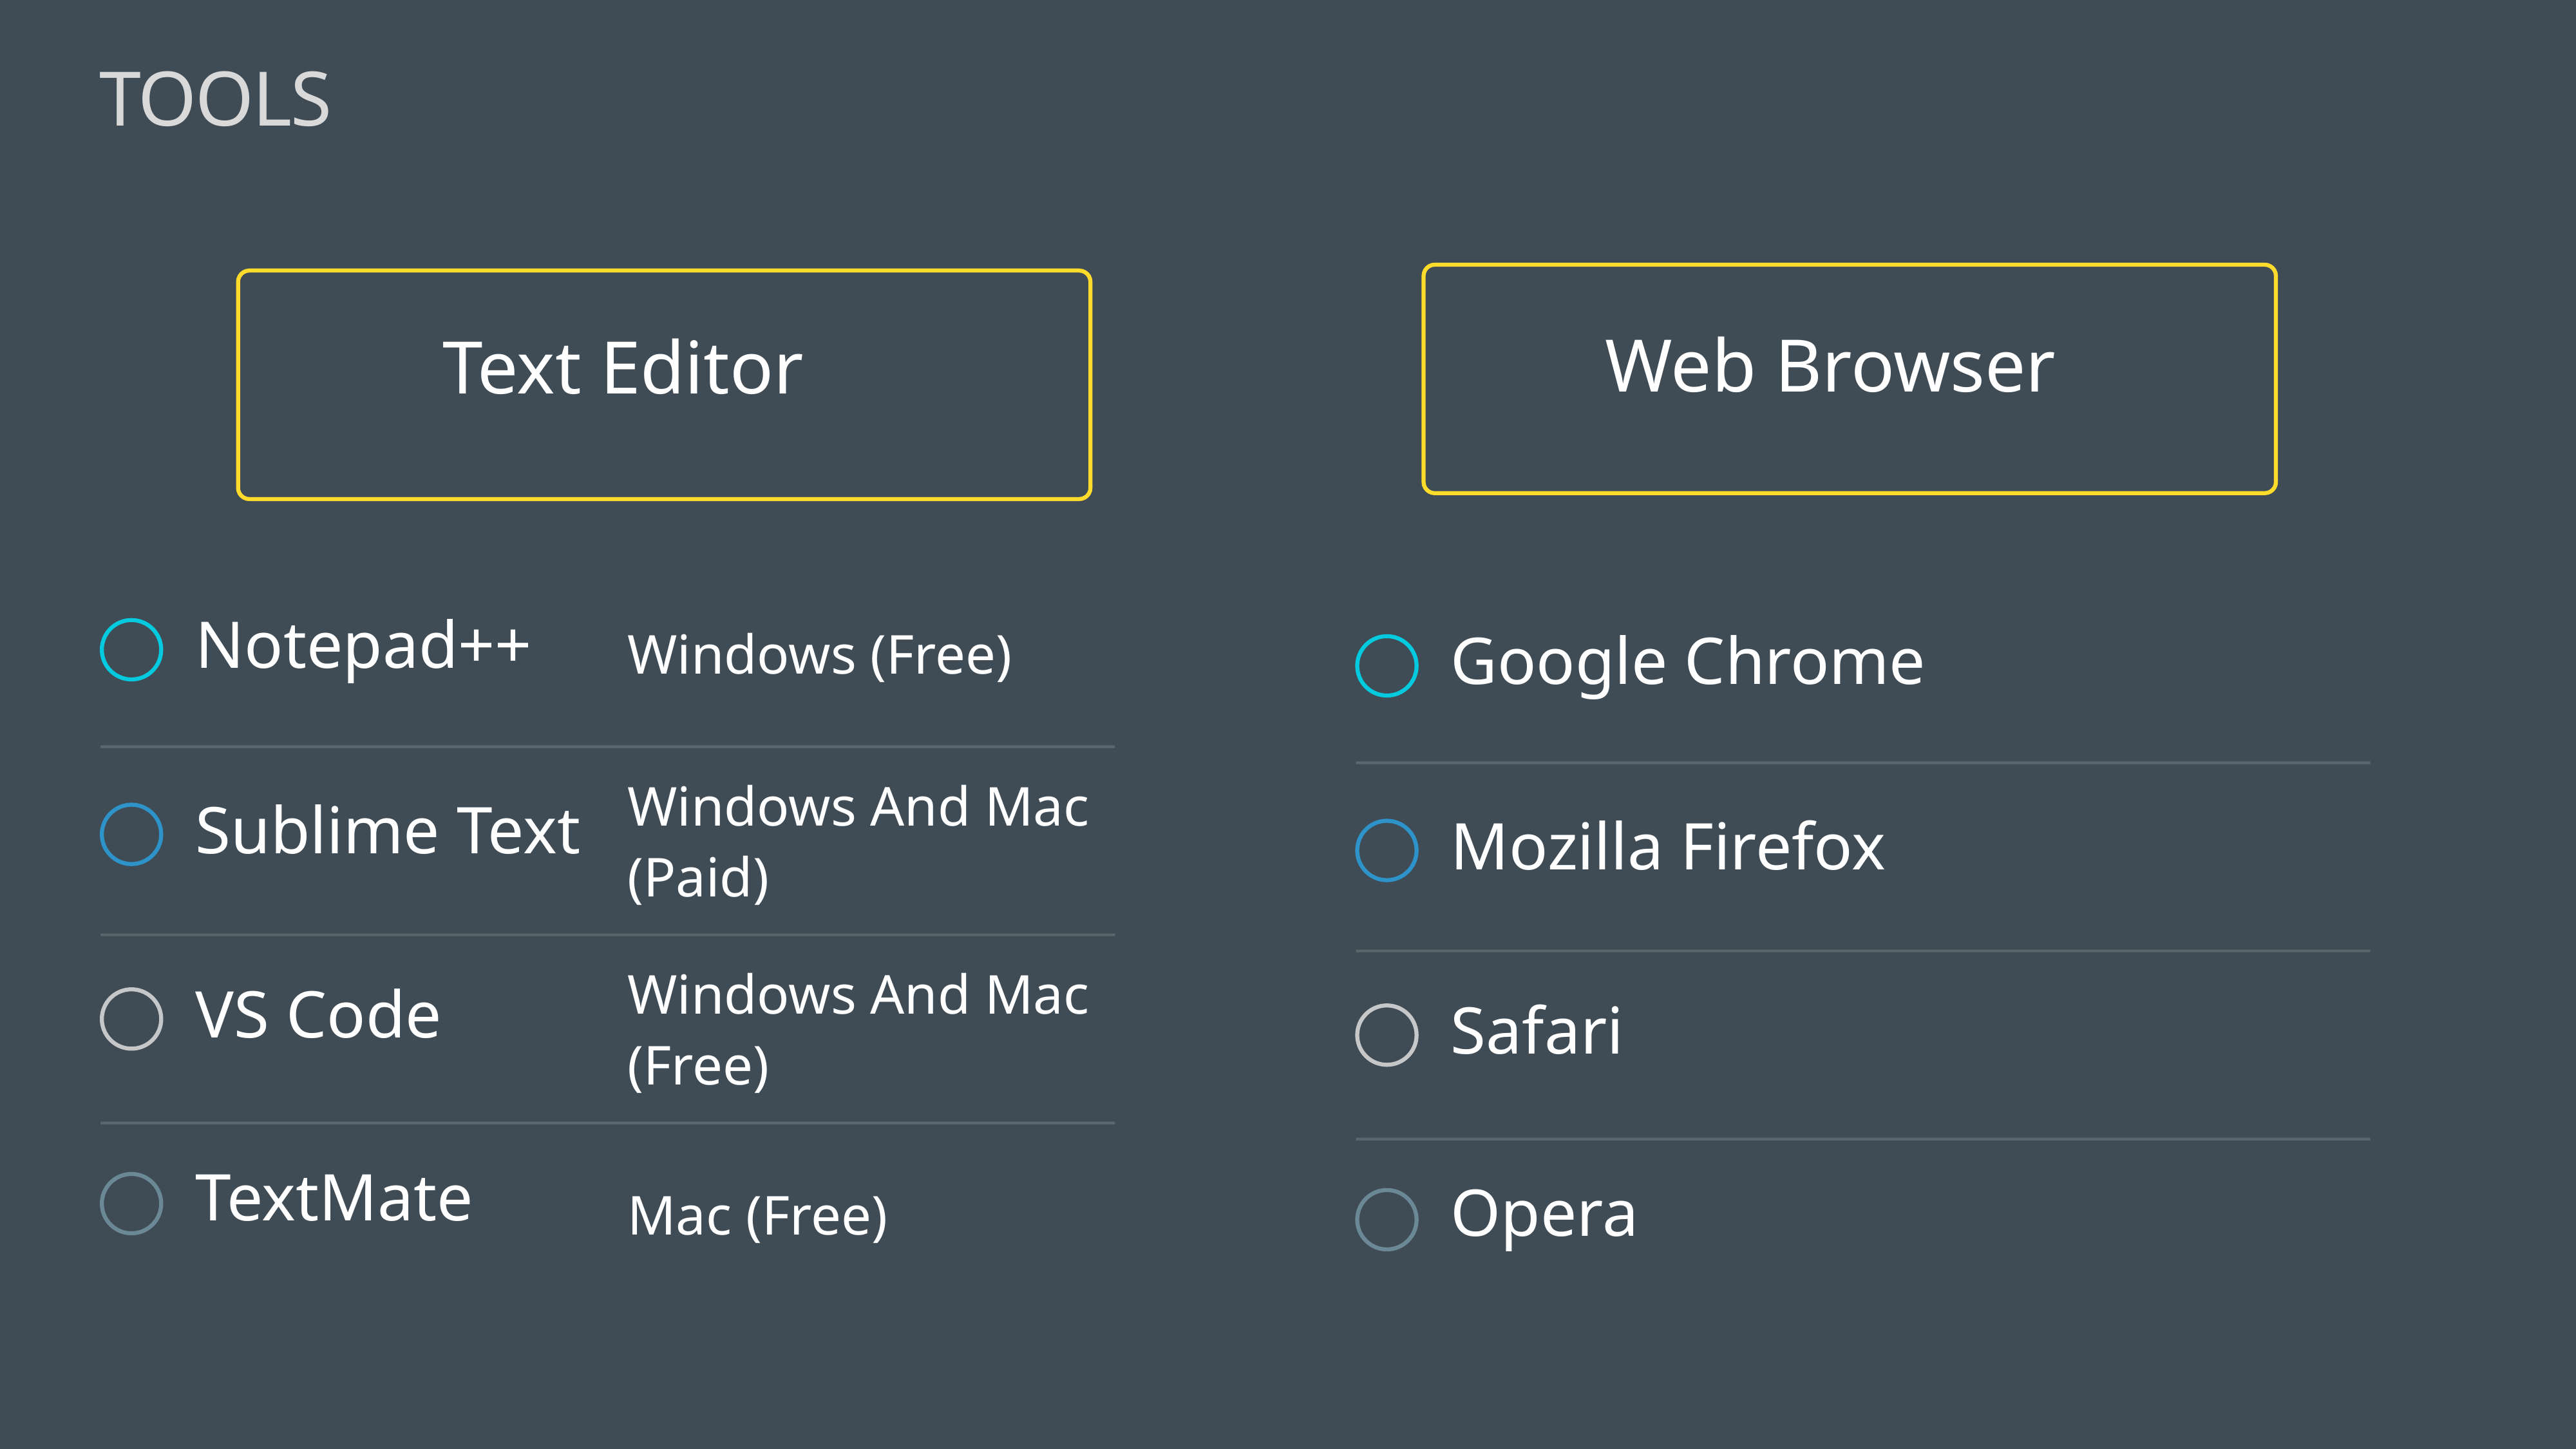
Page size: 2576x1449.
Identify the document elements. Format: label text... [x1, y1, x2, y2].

text_box Windows (Free) [627, 614, 1240, 685]
text_box [1357, 636, 1417, 696]
text_box Mozilla Firefox [1451, 805, 1949, 883]
text_box Sublime Text [195, 789, 596, 867]
text_box [102, 620, 162, 680]
text_box [1423, 264, 2277, 493]
text_box [238, 270, 1091, 499]
text_box VS Code [195, 973, 596, 1051]
text_box [1357, 820, 1417, 880]
text_box Safari [1451, 989, 1851, 1067]
text_box [1357, 1005, 1417, 1065]
text_box Notepad++ [195, 603, 596, 681]
text_box Opera [1450, 1171, 2007, 1249]
text_box Web Browser [1503, 312, 2159, 414]
text_box [102, 804, 162, 864]
text_box Windows And Mac (Free) [627, 954, 1240, 1095]
text_box TextMate [195, 1155, 596, 1233]
text_box [1357, 1189, 1417, 1250]
text_box [102, 989, 162, 1049]
text_box [102, 1173, 162, 1234]
text_box Mac (Free) [627, 1174, 1240, 1245]
text_box Google Chrome [1451, 620, 1949, 697]
text_box Windows And Mac (Paid) [627, 765, 1240, 907]
text_box TOOLS [91, 43, 2452, 149]
